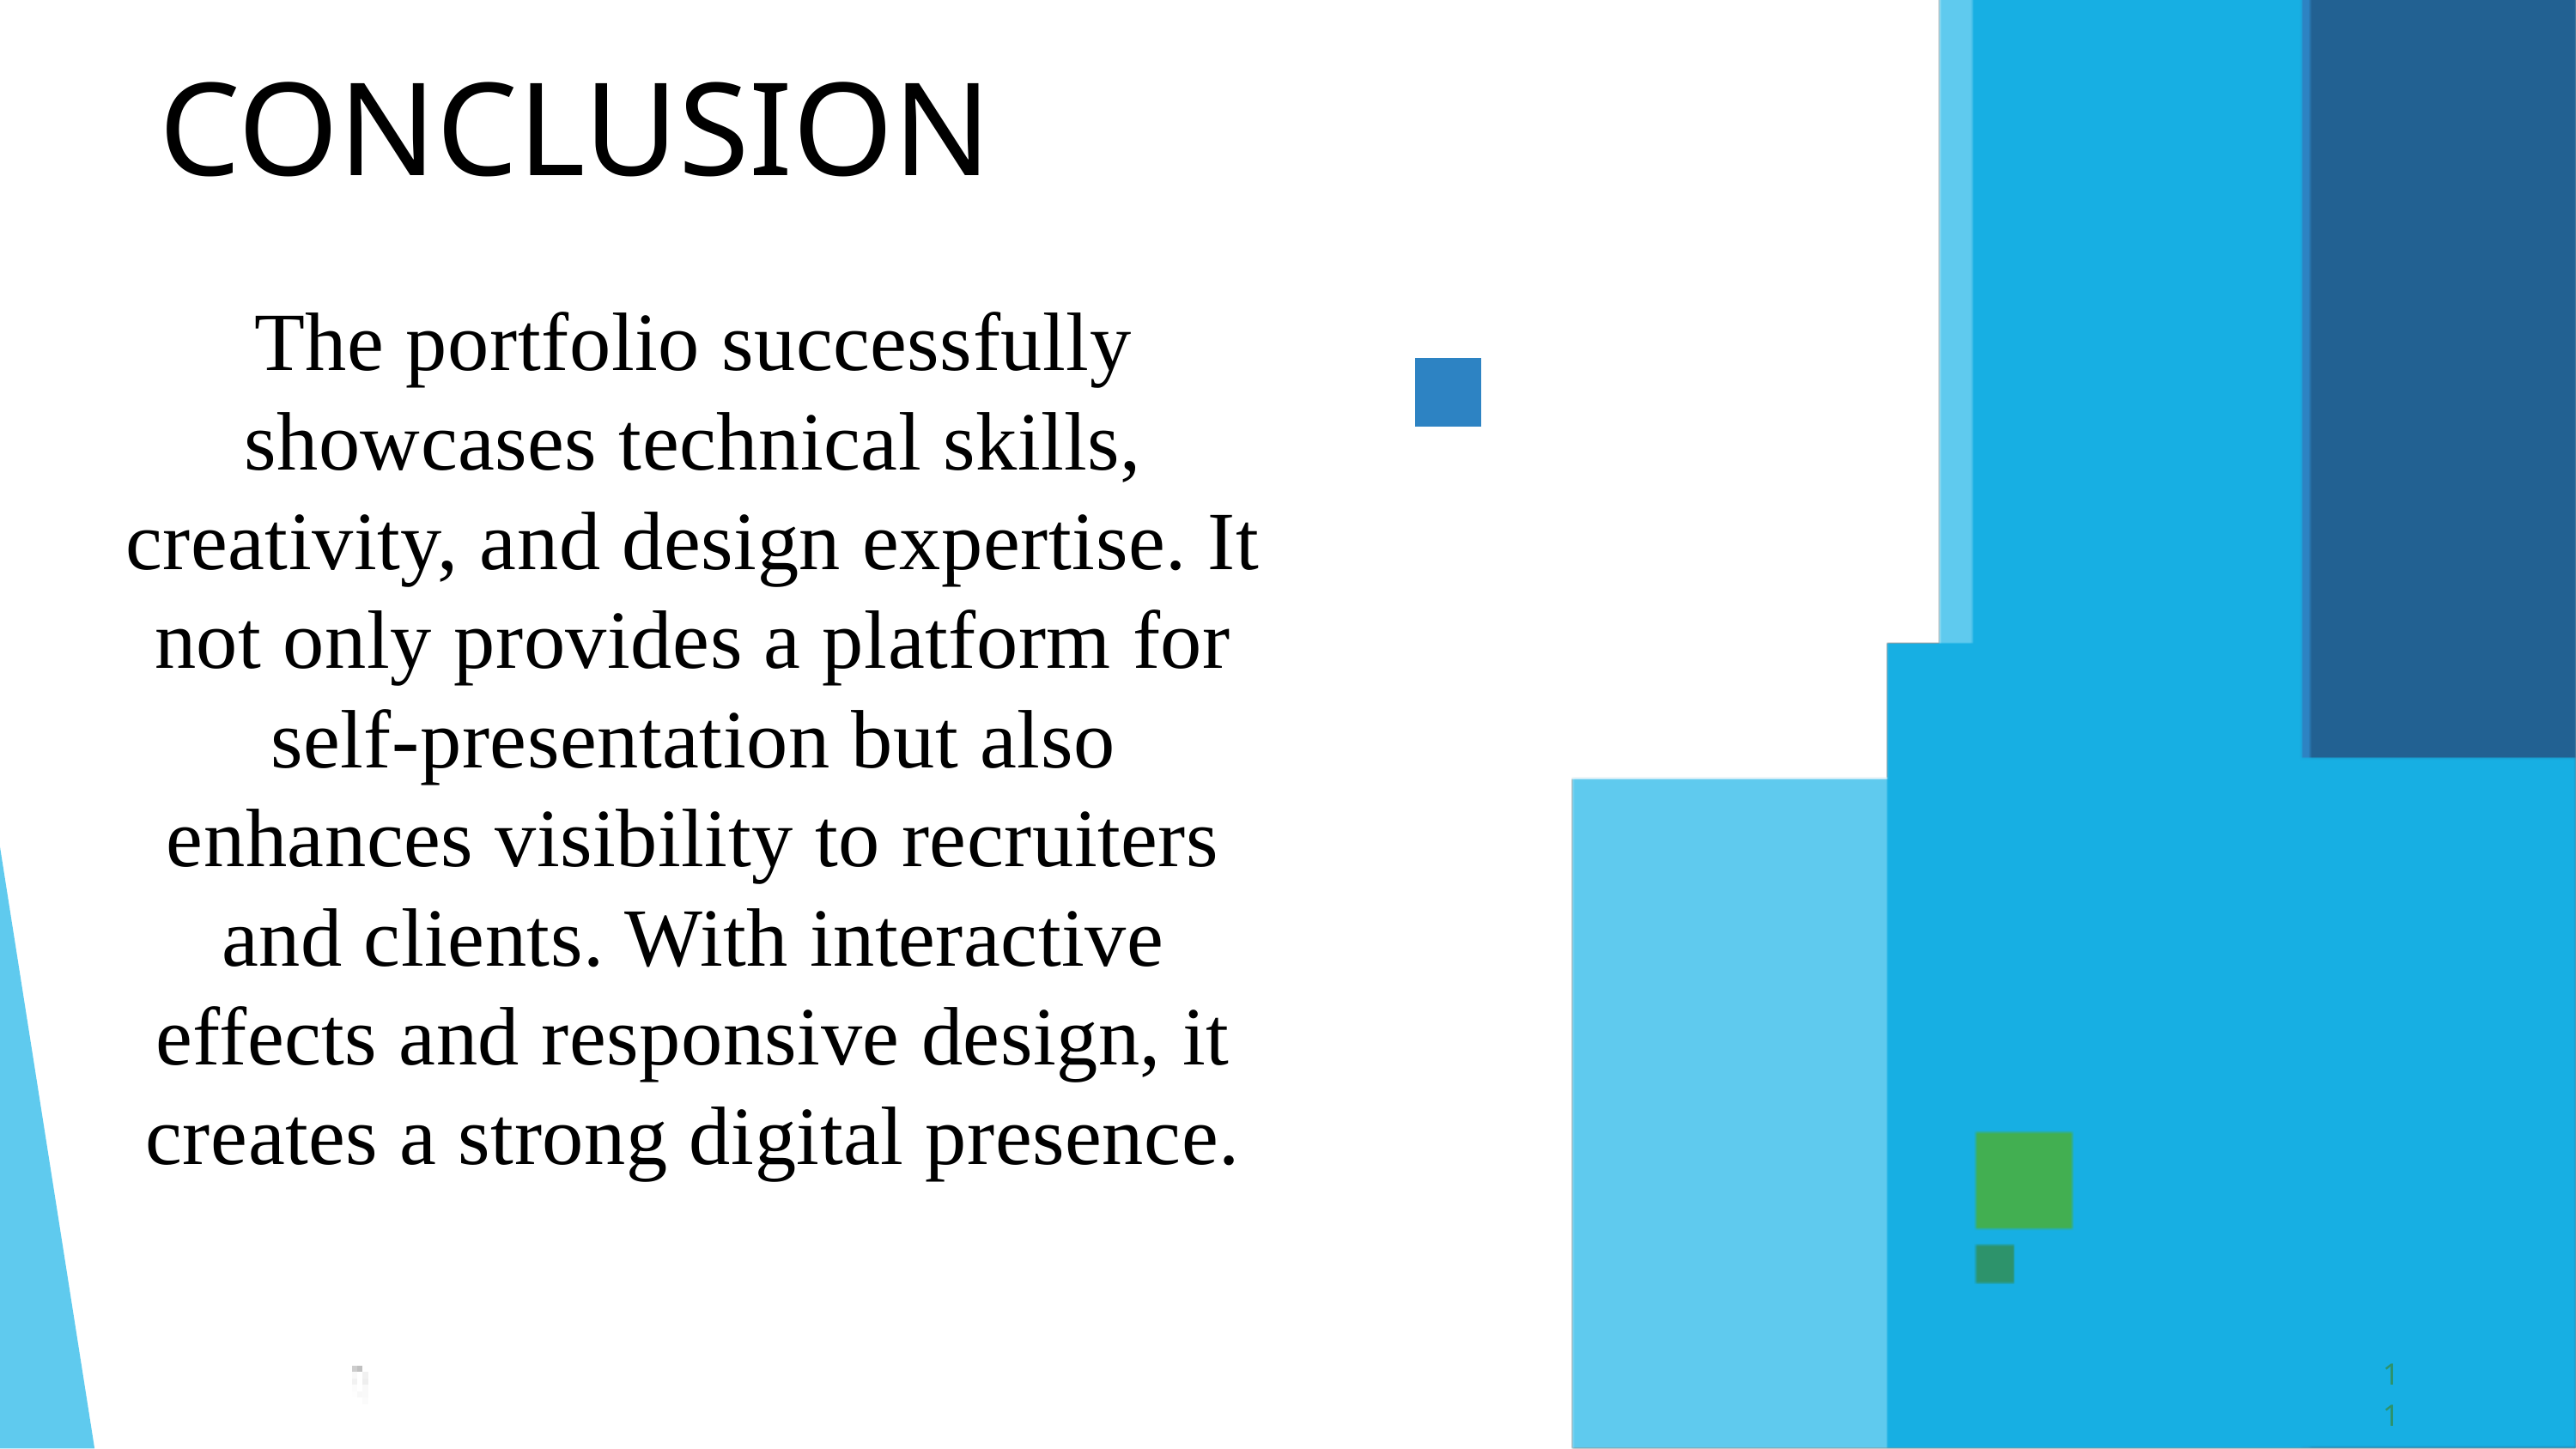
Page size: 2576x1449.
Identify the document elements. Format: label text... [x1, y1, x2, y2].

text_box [1414, 357, 1482, 427]
text_box 11 [2382, 1349, 2415, 1433]
text_box The portfolio successfully showcases technical skills, creativity, and design expertise. It not only provides a platform for self-presentation but also enhances visibility to recruiters and clients. With interactive effects and responsive design, it creates a strong digital presence. [110, 288, 1279, 1181]
text_box [1564, 0, 2576, 1449]
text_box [0, 846, 95, 1449]
text_box CONCLUSION [159, 21, 1058, 202]
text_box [351, 1366, 369, 1404]
